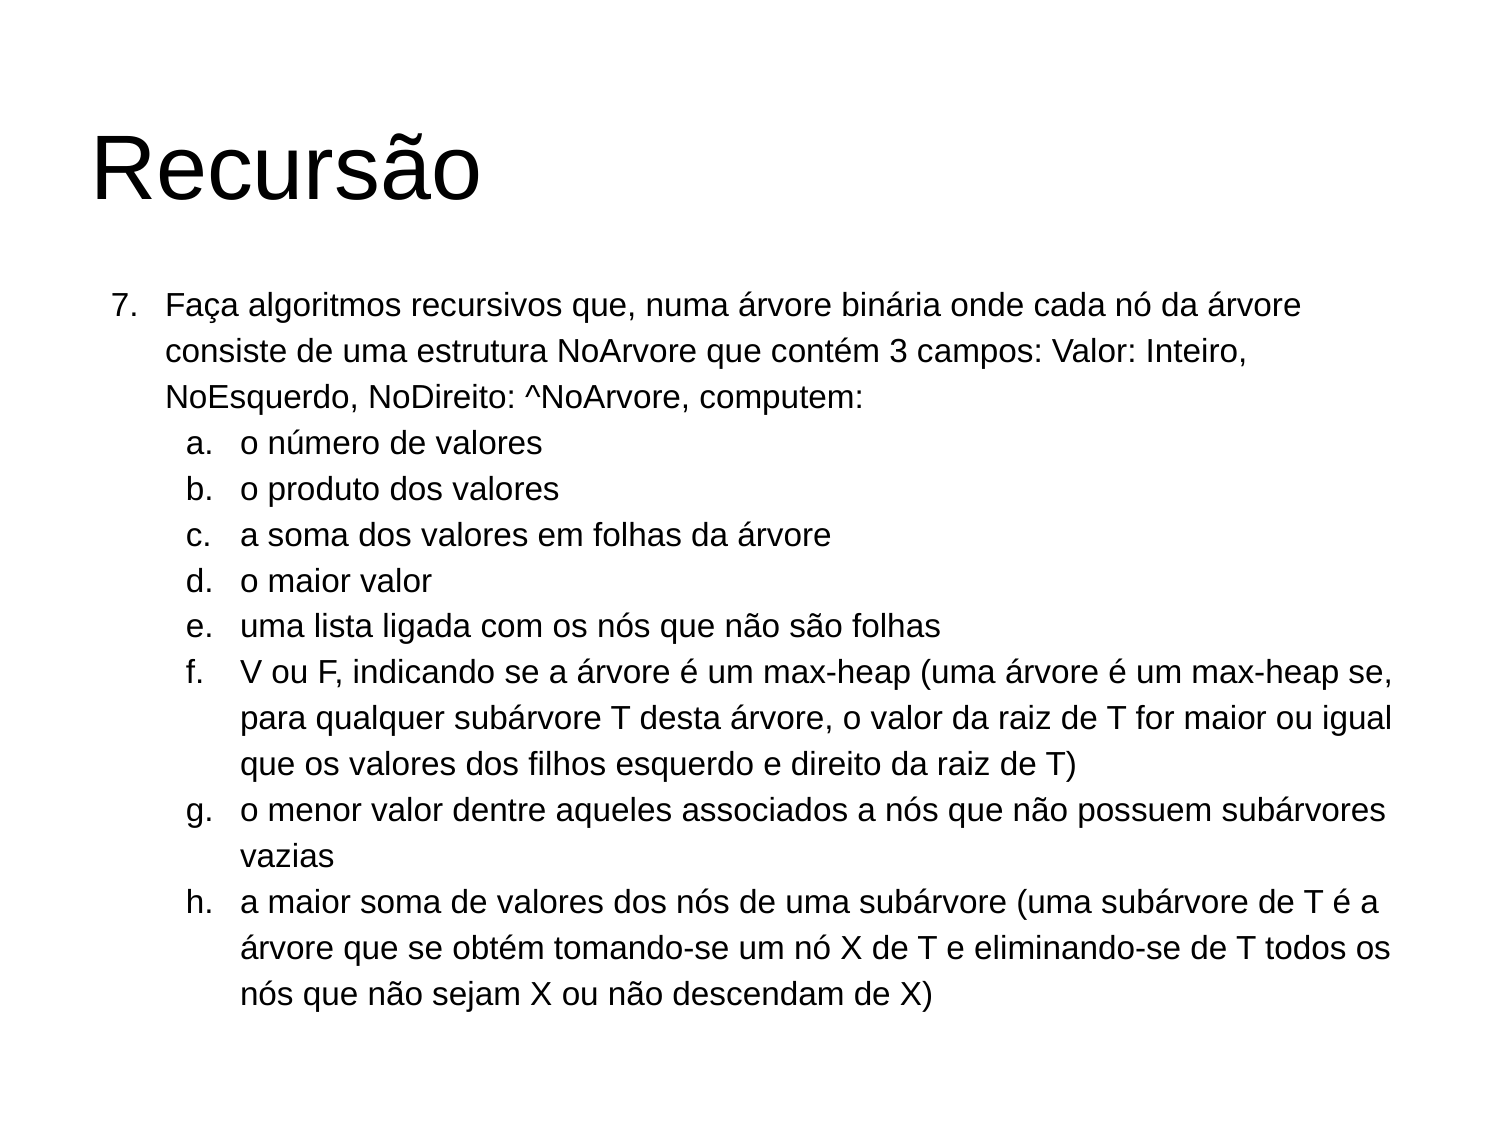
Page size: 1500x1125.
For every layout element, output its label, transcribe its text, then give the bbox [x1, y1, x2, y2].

title Recursão [75, 45, 1425, 233]
list Faça algoritmos recursivos que, numa árvore binária onde cada nó da árvore consiste de uma estrutura NoArvore que contém 3 campos: Valor: Inteiro, NoEsquerdo, NoDireito: ^NoArvore, computem: o número de valores o produto dos valores a soma dos valores em folhas da árvore o maior valor uma lista ligada com os nós que não são folhas V ou F, indicando se a árvore é um max-heap (uma árvore é um max-heap se, para qualquer subárvore T desta árvore, o valor da raiz de T for maior ou igual que os valores dos filhos esquerdo e direito da raiz de T) o menor valor dentre aqueles associados a nós que não possuem subárvores vazias a maior soma de valores dos nós de uma subárvore (uma subárvore de T é a árvore que se obtém tomando-se um nó X de T e eliminando-se de T todos os nós que não sejam X ou não descendam de X) [75, 262, 1425, 1078]
